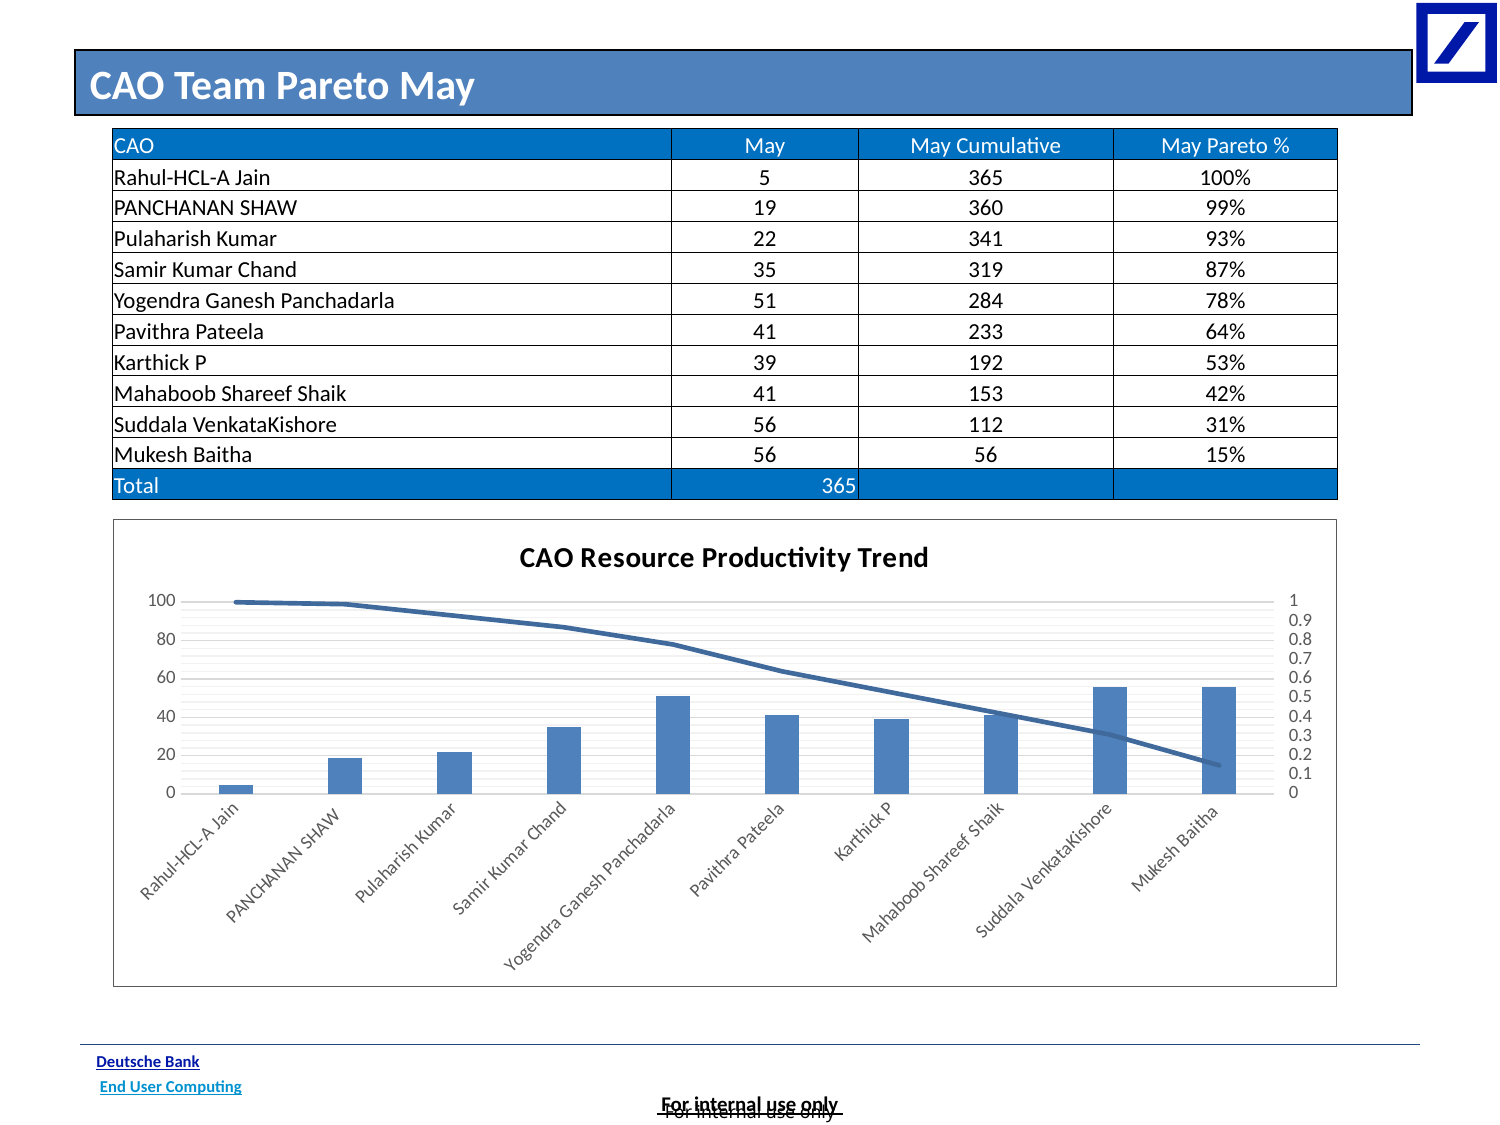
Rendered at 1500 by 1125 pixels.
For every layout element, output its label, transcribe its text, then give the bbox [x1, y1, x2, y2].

table_cell 51 [672, 284, 858, 314]
table_cell Pulaharish Kumar [113, 222, 671, 252]
table_cell Suddala VenkataKishore [113, 407, 671, 437]
table_cell 35 [672, 253, 858, 283]
table_cell 319 [859, 253, 1113, 283]
text_box CAO Team Pareto May [74, 49, 1413, 116]
table_cell 42% [1114, 376, 1337, 406]
table_cell 15% [1114, 438, 1337, 468]
table_cell PANCHANAN SHAW [113, 191, 671, 221]
table_cell 56 [859, 438, 1113, 468]
table_cell Mahaboob Shareef Shaik [113, 376, 671, 406]
table_cell Pavithra Pateela [113, 315, 671, 345]
table_cell Karthick P [113, 346, 671, 375]
table_cell 93% [1114, 222, 1337, 252]
table_cell 53% [1114, 346, 1337, 375]
table_cell 365 [672, 469, 858, 499]
table_header May [672, 129, 858, 159]
table_cell 41 [672, 376, 858, 406]
table_cell 56 [672, 438, 858, 468]
table_cell Samir Kumar Chand [113, 253, 671, 283]
table_cell Total [113, 469, 671, 499]
table_cell 22 [672, 222, 858, 252]
table_cell 365 [859, 160, 1113, 190]
table_header CAO [113, 129, 671, 159]
table_cell 19 [672, 191, 858, 221]
table_cell 233 [859, 315, 1113, 345]
table_cell 78% [1114, 284, 1337, 314]
table_cell 5 [672, 160, 858, 190]
table_cell 153 [859, 376, 1113, 406]
table_cell [1114, 469, 1337, 499]
table_cell 284 [859, 284, 1113, 314]
table_cell 31% [1114, 407, 1337, 437]
chart [112, 518, 1338, 988]
table_cell 41 [672, 315, 858, 345]
table_cell 64% [1114, 315, 1337, 345]
table_cell 39 [672, 346, 858, 375]
table_cell 341 [859, 222, 1113, 252]
table_header May Pareto % [1114, 129, 1337, 159]
table_cell 99% [1114, 191, 1337, 221]
table_cell 100% [1114, 160, 1337, 190]
table_cell [859, 469, 1113, 499]
table_cell 360 [859, 191, 1113, 221]
table_cell 112 [859, 407, 1113, 437]
table_cell Mukesh Baitha [113, 438, 671, 468]
table_cell 87% [1114, 253, 1337, 283]
table_header May Cumulative [859, 129, 1113, 159]
table_cell 56 [672, 407, 858, 437]
table_cell 192 [859, 346, 1113, 375]
table_cell Yogendra Ganesh Panchadarla [113, 284, 671, 314]
table_cell Rahul-HCL-A Jain [113, 160, 671, 190]
